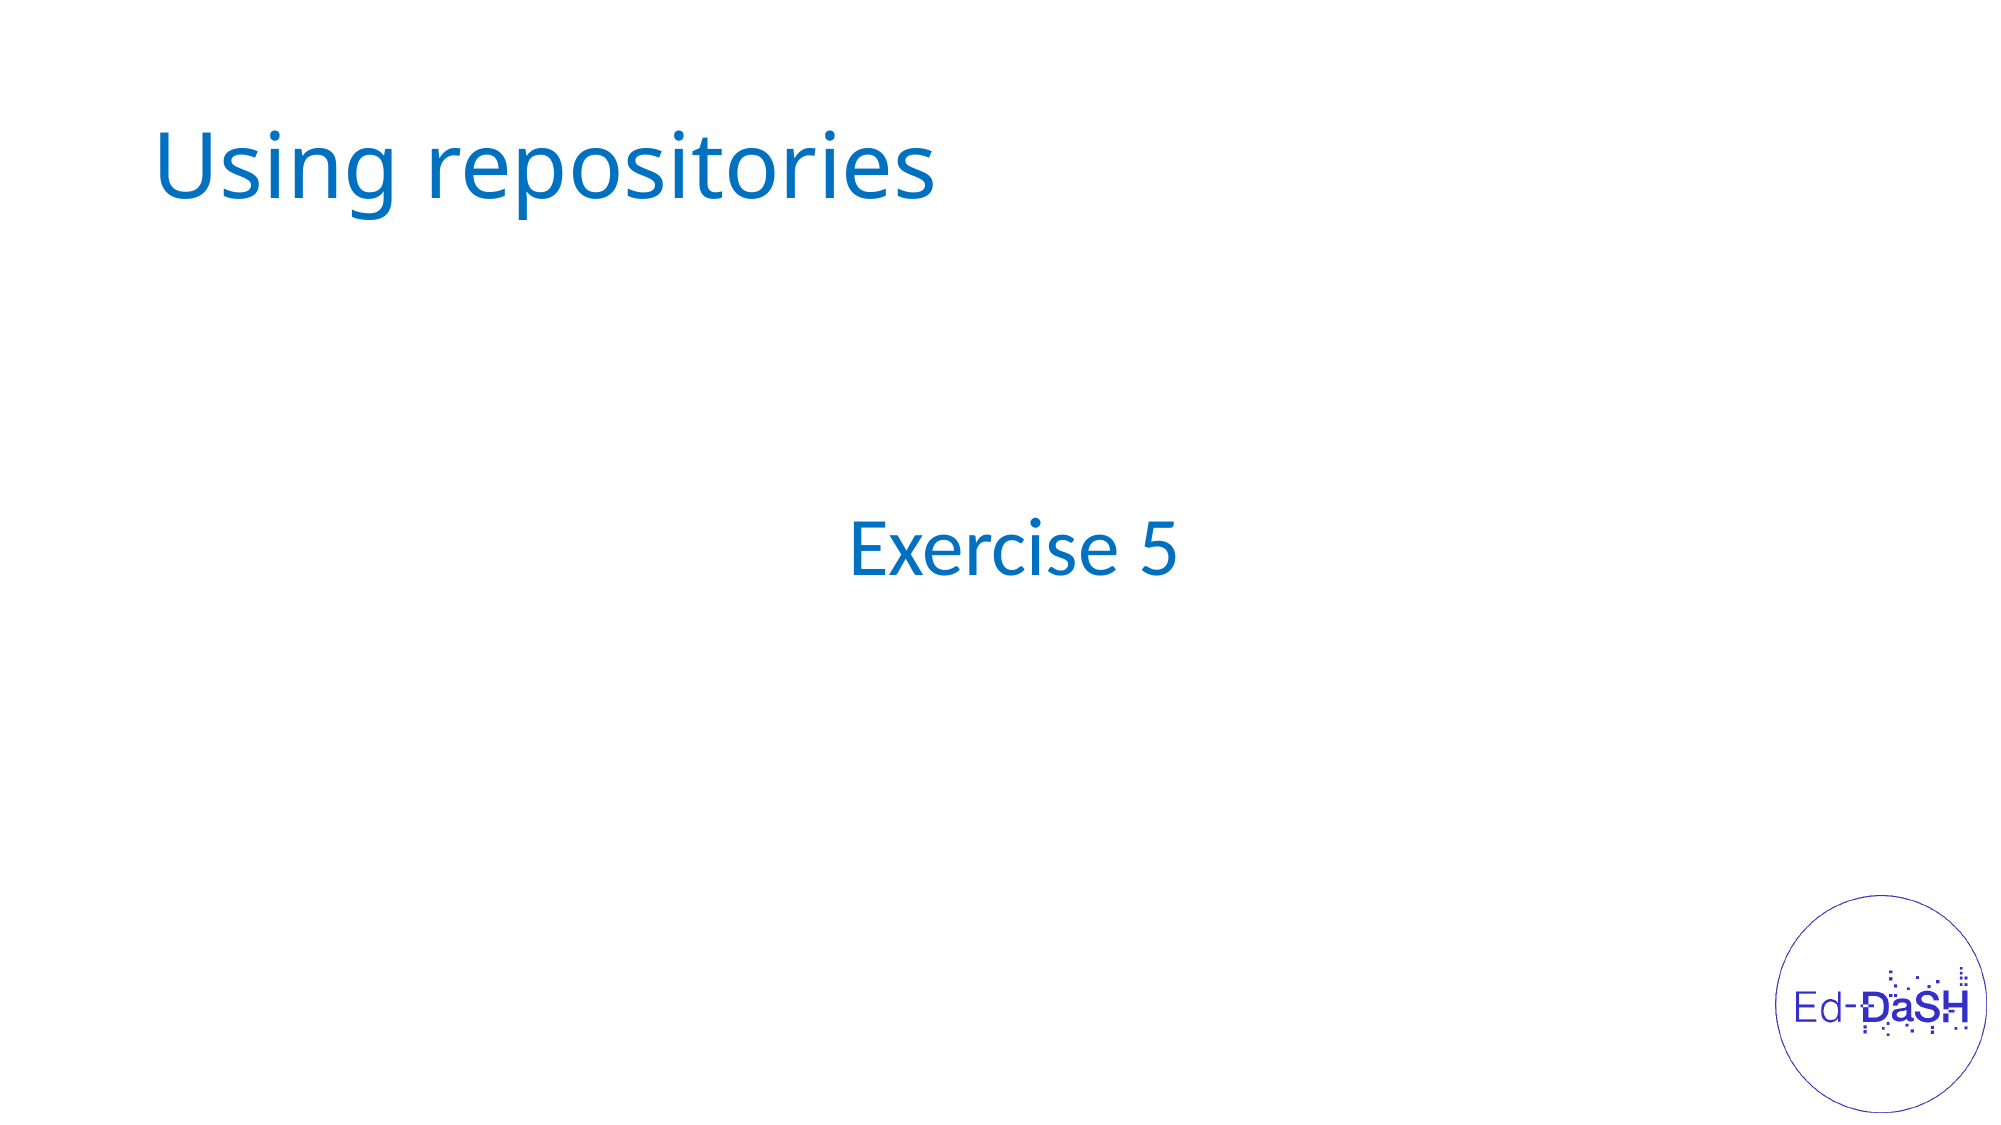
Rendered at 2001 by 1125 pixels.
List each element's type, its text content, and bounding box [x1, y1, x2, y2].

text_box Exercise 5 [113, 484, 1916, 699]
title Using repositories [137, 59, 1863, 278]
picture [1775, 895, 1987, 1113]
